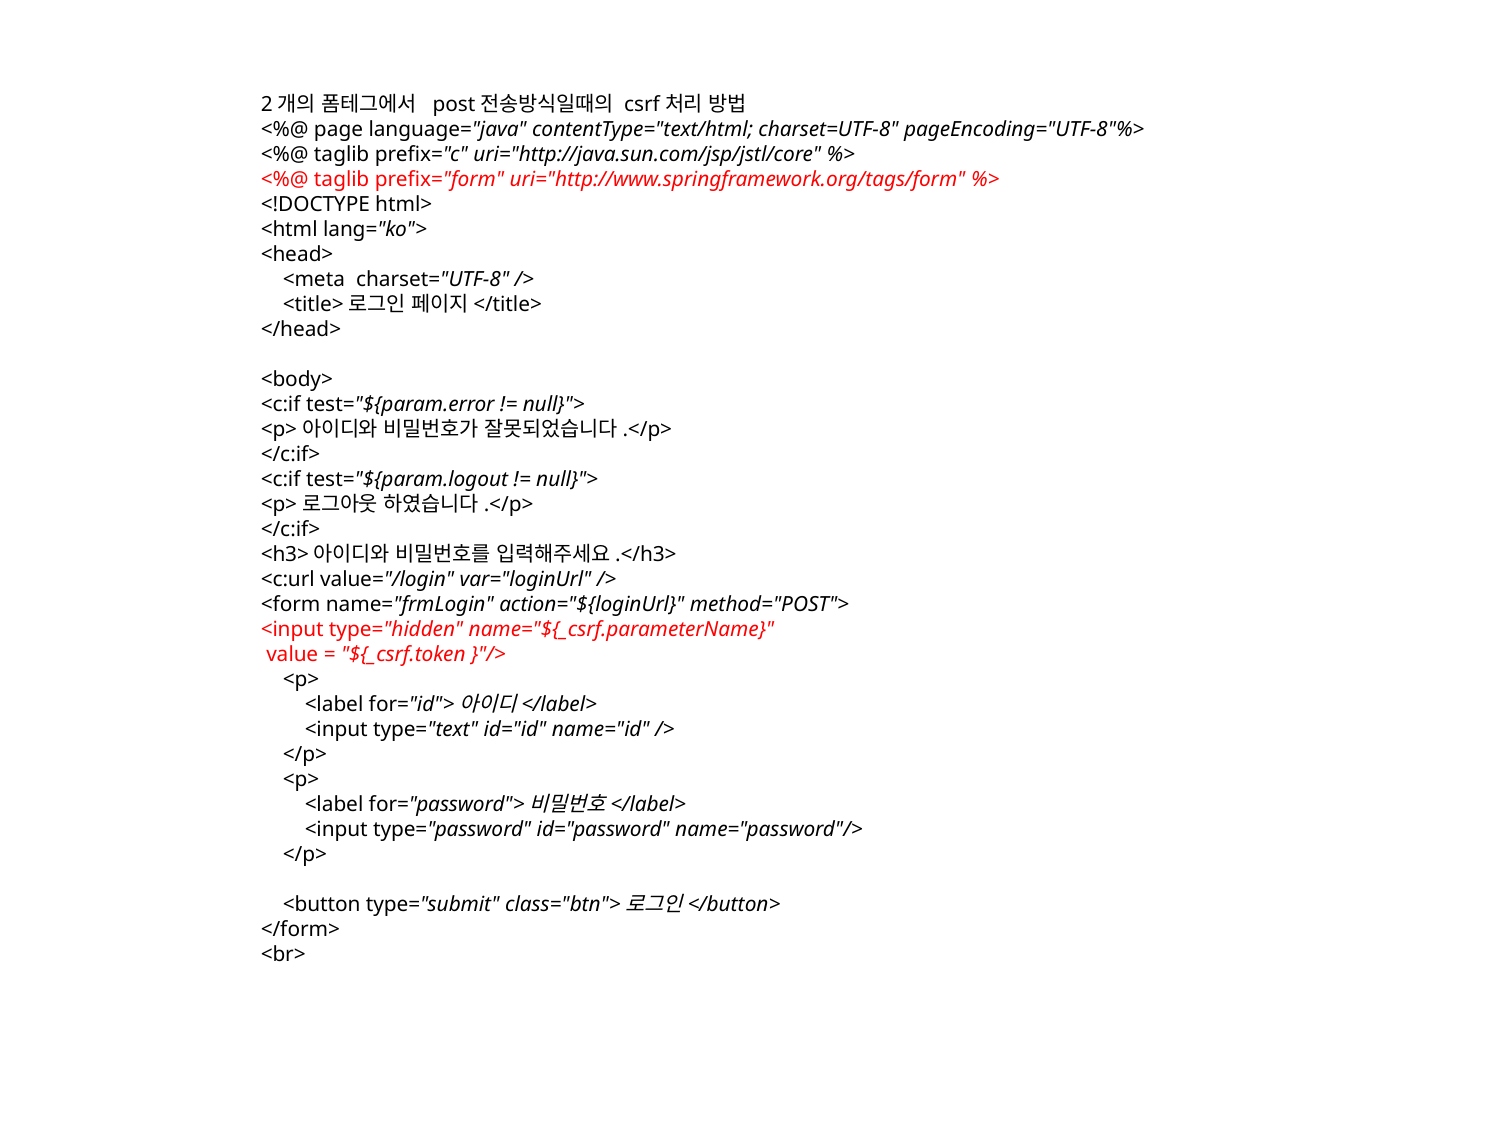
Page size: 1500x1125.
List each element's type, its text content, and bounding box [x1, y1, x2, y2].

text_box 2개의 폼테그에서 post전송방식일때의 csrf처리 방법 <%@ page language="java" contentType="text/html; charset=UTF-8" pageEncoding="UTF-8"%> <%@ taglib prefix="c" uri="http://java.sun.com/jsp/jstl/core" %> <%@ taglib prefix="form" uri="http://www.springframework.org/tags/form" %> <!DOCTYPE html> <html lang="ko"> <head> <meta charset="UTF-8" /> <title>로그인 페이지</title> </head> <body> <c:if test="${param.error != null}"> <p>아이디와 비밀번호가 잘못되었습니다.</p> </c:if> <c:if test="${param.logout != null}"> <p>로그아웃 하였습니다.</p> </c:if> <h3>아이디와 비밀번호를 입력해주세요.</h3> <c:url value="/login" var="loginUrl" /> <form name="frmLogin" action="${loginUrl}" method="POST"> <input type="hidden" name="${_csrf.parameterName}" value = "${_csrf.token }"/> <p> <label for="id">아이디</label> <input type="text" id="id" name="id" /> </p> <p> <label for="password">비밀번호</label> <input type="password" id="password" name="password"/> </p> <button type="submit" class="btn">로그인</button> </form> <br> [246, 58, 1278, 1048]
